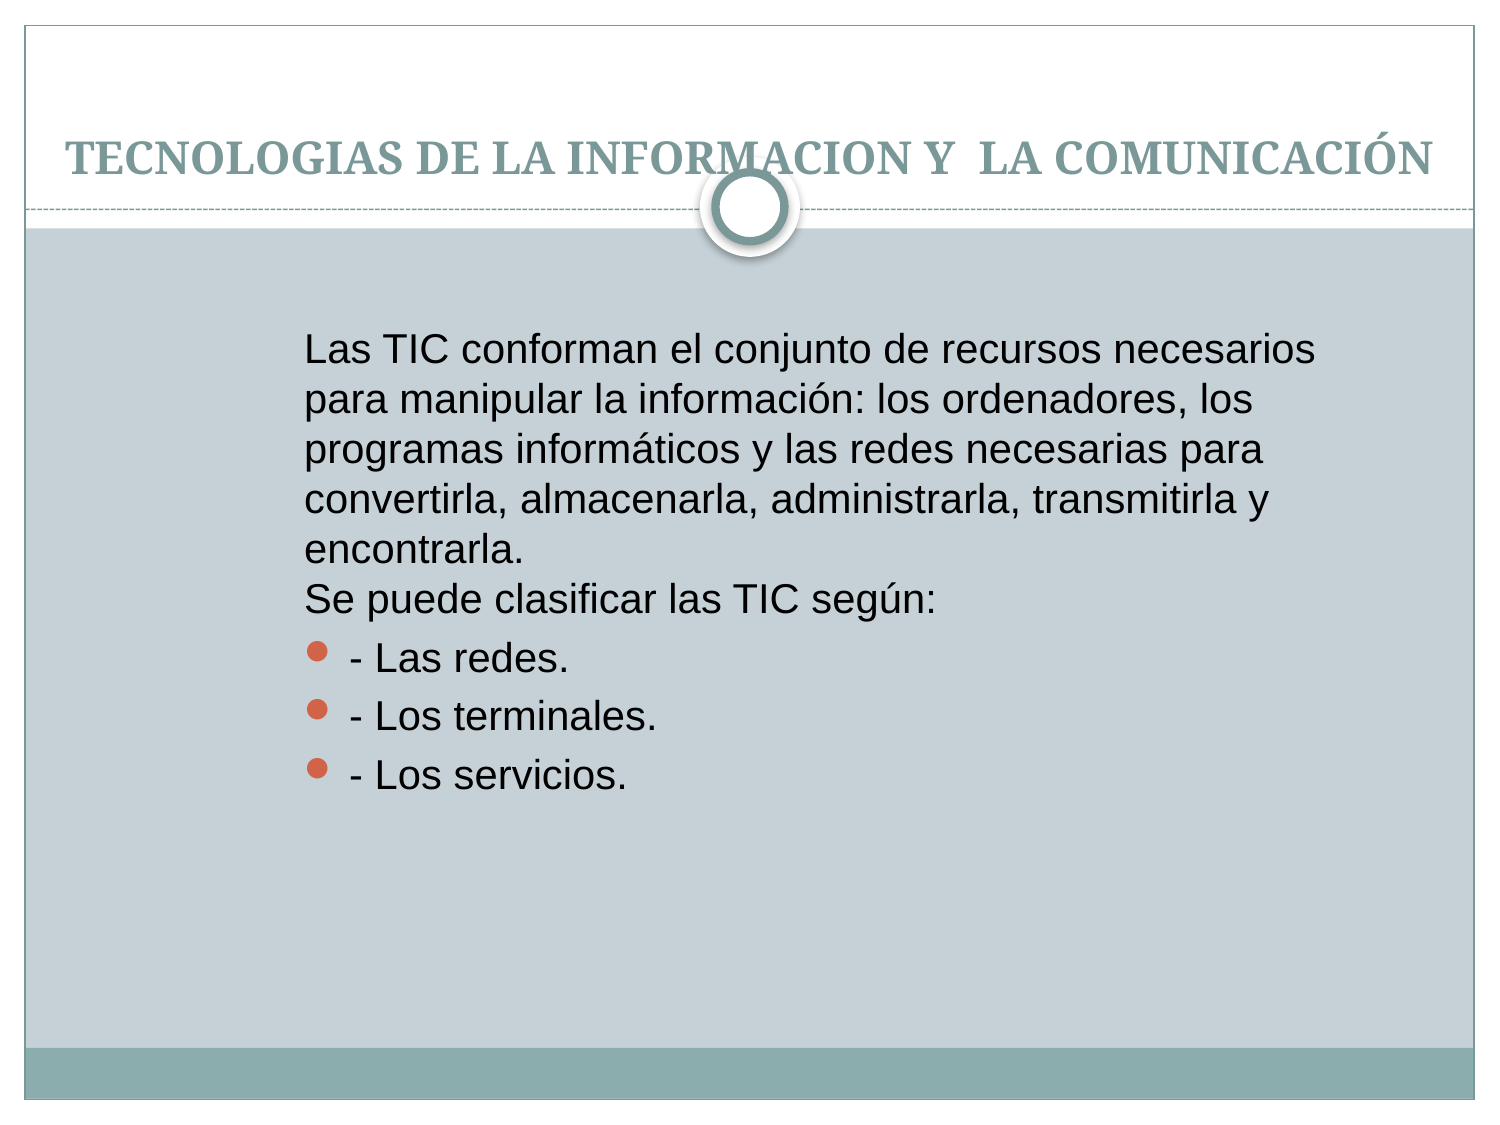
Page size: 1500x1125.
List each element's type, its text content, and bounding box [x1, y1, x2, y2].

list Las TIC conforman el conjunto de recursos necesarios para manipular la información: los ordenadores, los programas informáticos y las redes necesarias para convertirla, almacenarla, administrarla, transmitirla y encontrarla. Se puede clasificar las TIC según: - Las redes. - Los terminales. - Los servicios. [289, 314, 1353, 958]
title TECNOLOGIAS DE LA INFORMACION Y LA COMUNICACIÓN [49, 66, 1450, 191]
